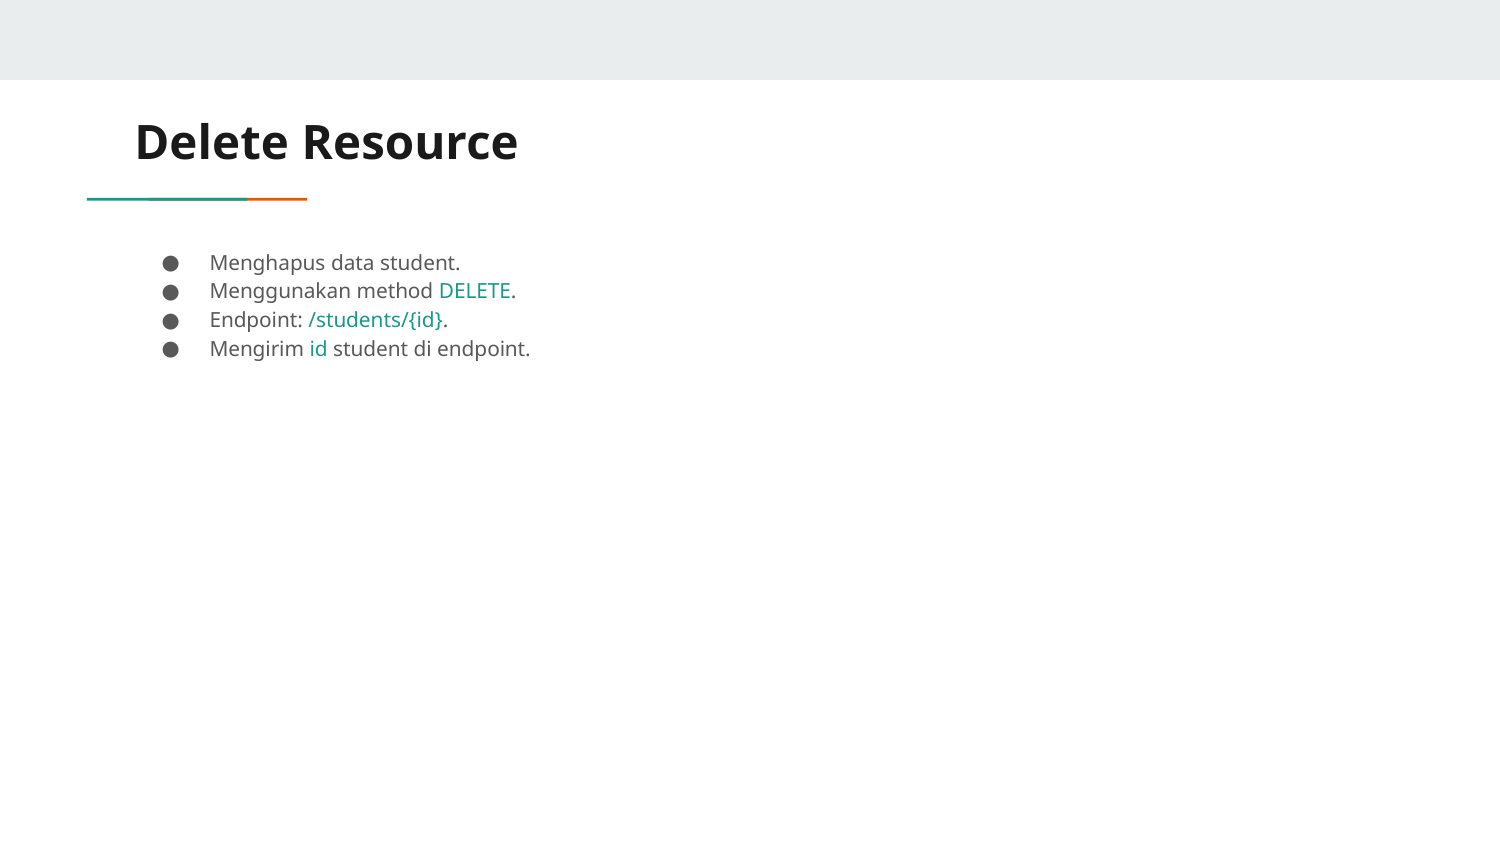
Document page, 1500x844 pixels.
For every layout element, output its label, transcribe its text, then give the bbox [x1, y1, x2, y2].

title Delete Resource [119, 97, 1381, 185]
list Menghapus data student. Menggunakan method DELETE. Endpoint: /students/{id}. Mengirim id student di endpoint. [119, 230, 1381, 712]
